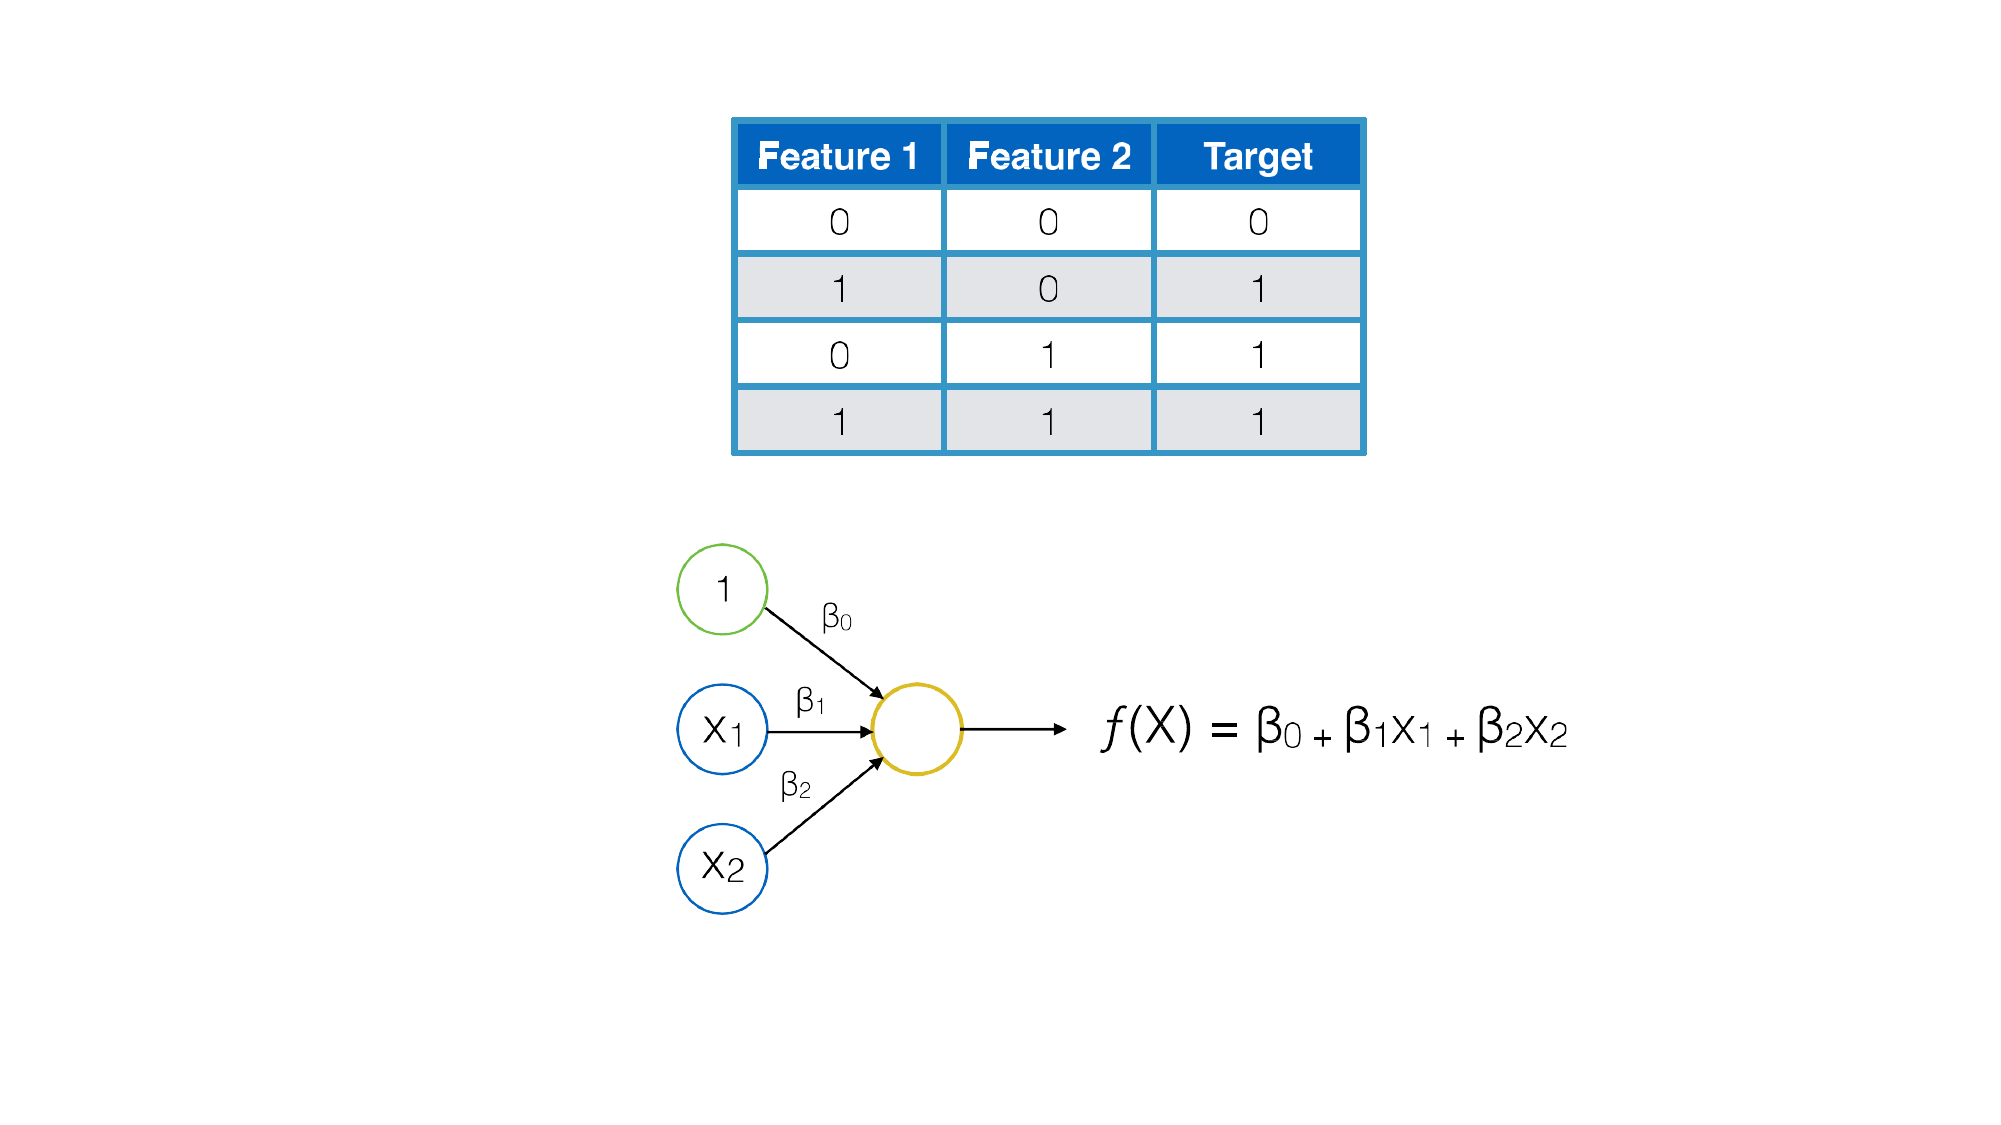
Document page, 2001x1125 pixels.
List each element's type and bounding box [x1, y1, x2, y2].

text_box [945, 121, 1153, 187]
text_box [1042, 408, 1052, 435]
text_box [780, 148, 800, 170]
text_box [1100, 705, 1128, 753]
text_box [1253, 275, 1262, 302]
text_box [1249, 208, 1268, 235]
text_box [1068, 148, 1100, 170]
text_box [820, 144, 833, 170]
text_box [834, 408, 843, 435]
text_box [1524, 716, 1548, 743]
text_box [759, 147, 766, 154]
text_box [1039, 208, 1058, 235]
text_box [1258, 705, 1282, 753]
text_box [835, 149, 854, 170]
text_box [1112, 142, 1131, 170]
text_box [1375, 722, 1384, 747]
text_box [1284, 722, 1301, 748]
text_box [1031, 144, 1043, 170]
text_box [1479, 705, 1503, 753]
text_box [834, 275, 843, 302]
text_box [735, 121, 944, 187]
text_box [1042, 341, 1052, 368]
text_box [1154, 387, 1363, 452]
text_box [830, 341, 849, 369]
text_box [1145, 705, 1176, 743]
text_box [801, 148, 820, 170]
text_box [1505, 722, 1522, 747]
text_box [1245, 148, 1278, 178]
text_box [857, 148, 890, 170]
text_box [1391, 716, 1415, 743]
text_box [1130, 704, 1142, 753]
text_box [830, 208, 849, 235]
text_box [1178, 704, 1191, 753]
text_box [1039, 275, 1058, 302]
text_box [1281, 143, 1313, 170]
text_box [1346, 705, 1370, 753]
text_box [1253, 341, 1262, 368]
text_box [676, 543, 1067, 915]
text_box [945, 387, 1153, 452]
text_box [1550, 722, 1567, 747]
text_box [945, 254, 1153, 320]
text_box [735, 387, 944, 452]
text_box [903, 142, 915, 170]
text_box [1154, 121, 1363, 187]
text_box [969, 147, 976, 154]
text_box [990, 148, 1010, 170]
text_box [1253, 408, 1262, 435]
text_box [1045, 149, 1064, 170]
text_box [735, 254, 944, 320]
text_box [1420, 722, 1429, 747]
text_box [1203, 142, 1243, 170]
text_box [1154, 254, 1363, 320]
text_box [1011, 148, 1031, 170]
